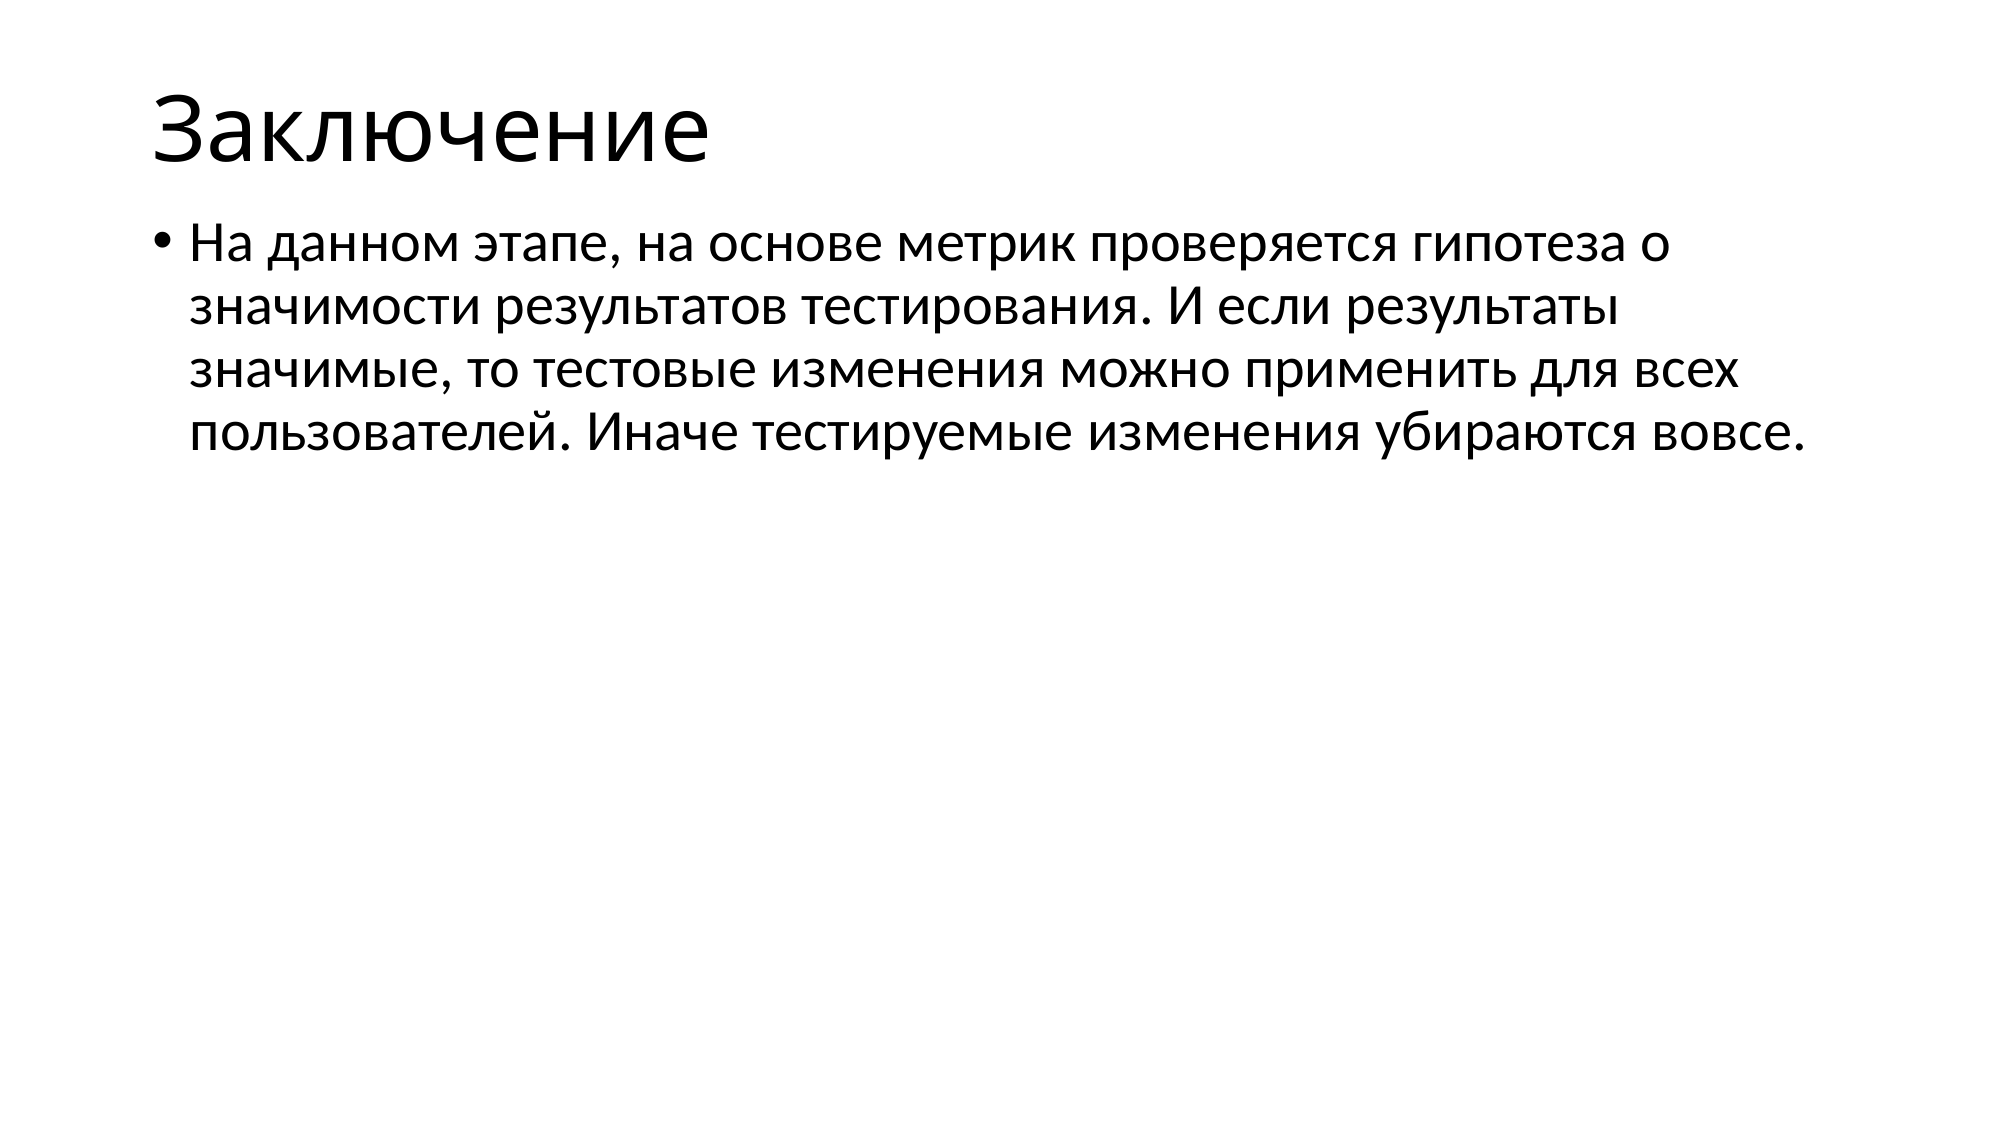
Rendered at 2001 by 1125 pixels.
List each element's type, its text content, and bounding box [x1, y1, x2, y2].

list На данном этапе, на основе метрик проверяется гипотеза о значимости результатов тестирования. И если результаты значимые, то тестовые изменения можно применить для всех пользователей. Иначе тестируемые изменения убираются вовсе. [137, 203, 1863, 918]
title Заключение [137, 59, 1863, 203]
